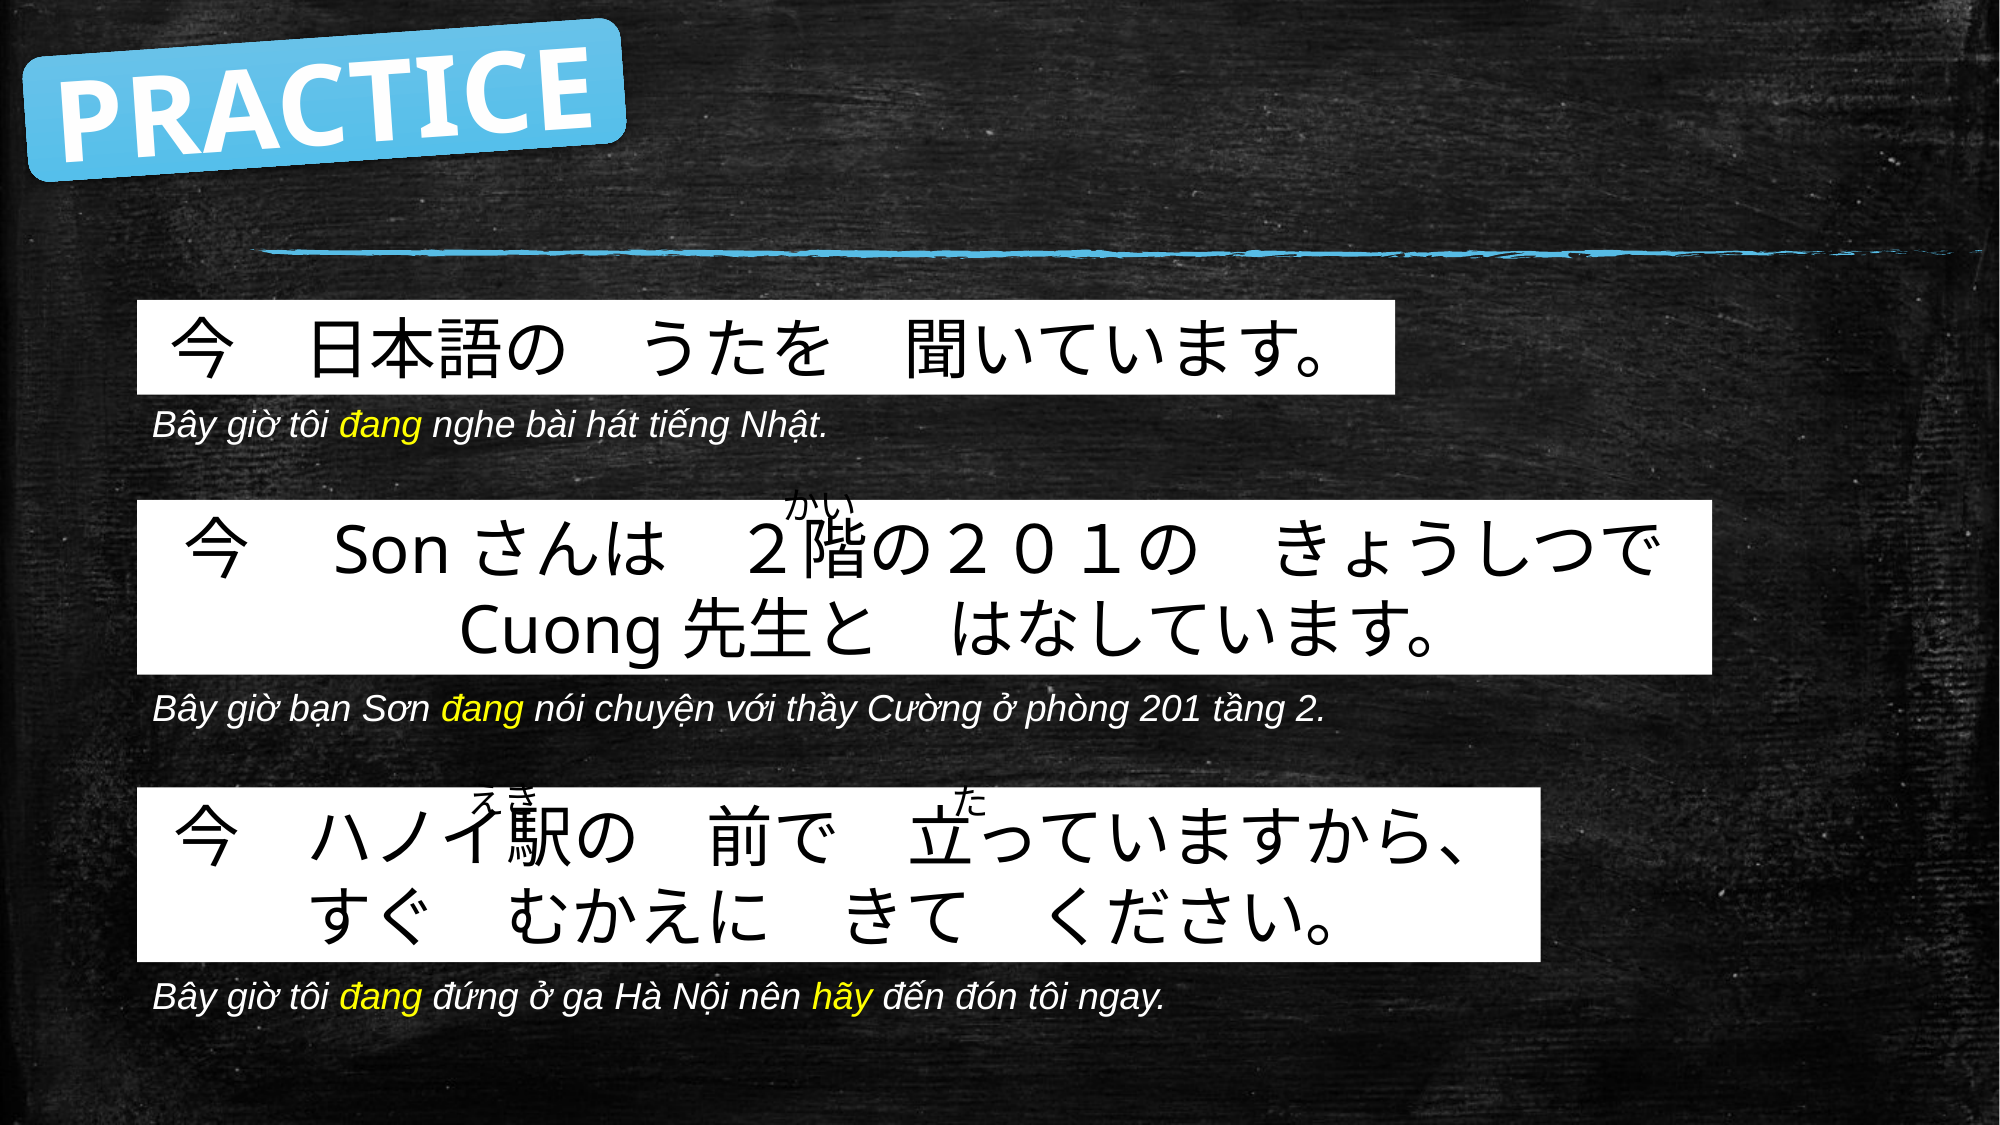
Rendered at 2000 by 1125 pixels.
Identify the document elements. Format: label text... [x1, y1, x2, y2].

text_box Bây giờ tôi đang đứng ở ga Hà Nội nên hãy đến đón tôi ngay. [137, 964, 1504, 1024]
text_box Bây giờ tôi đang nghe bài hát tiếng Nhật. [137, 396, 866, 453]
text_box Bây giờ bạn Sơn đang nói chuyện với thầy Cường ở phòng 201 tầng 2. [137, 676, 1441, 737]
text_box 今 日本語の うたを 聞いています。 [136, 299, 1396, 396]
text_box 今 ハノイ駅の 前で 立っていますから、すぐ むかえに きて ください。 [136, 786, 1542, 963]
text_box えき [452, 768, 566, 828]
text_box た [936, 770, 1022, 831]
text_box PRACTICE [22, 18, 627, 182]
text_box 今 Sonさんは ２階の２０１の きょうしつで Cuong先生と はなしています。 [136, 499, 1713, 676]
text_box かい [767, 474, 913, 535]
